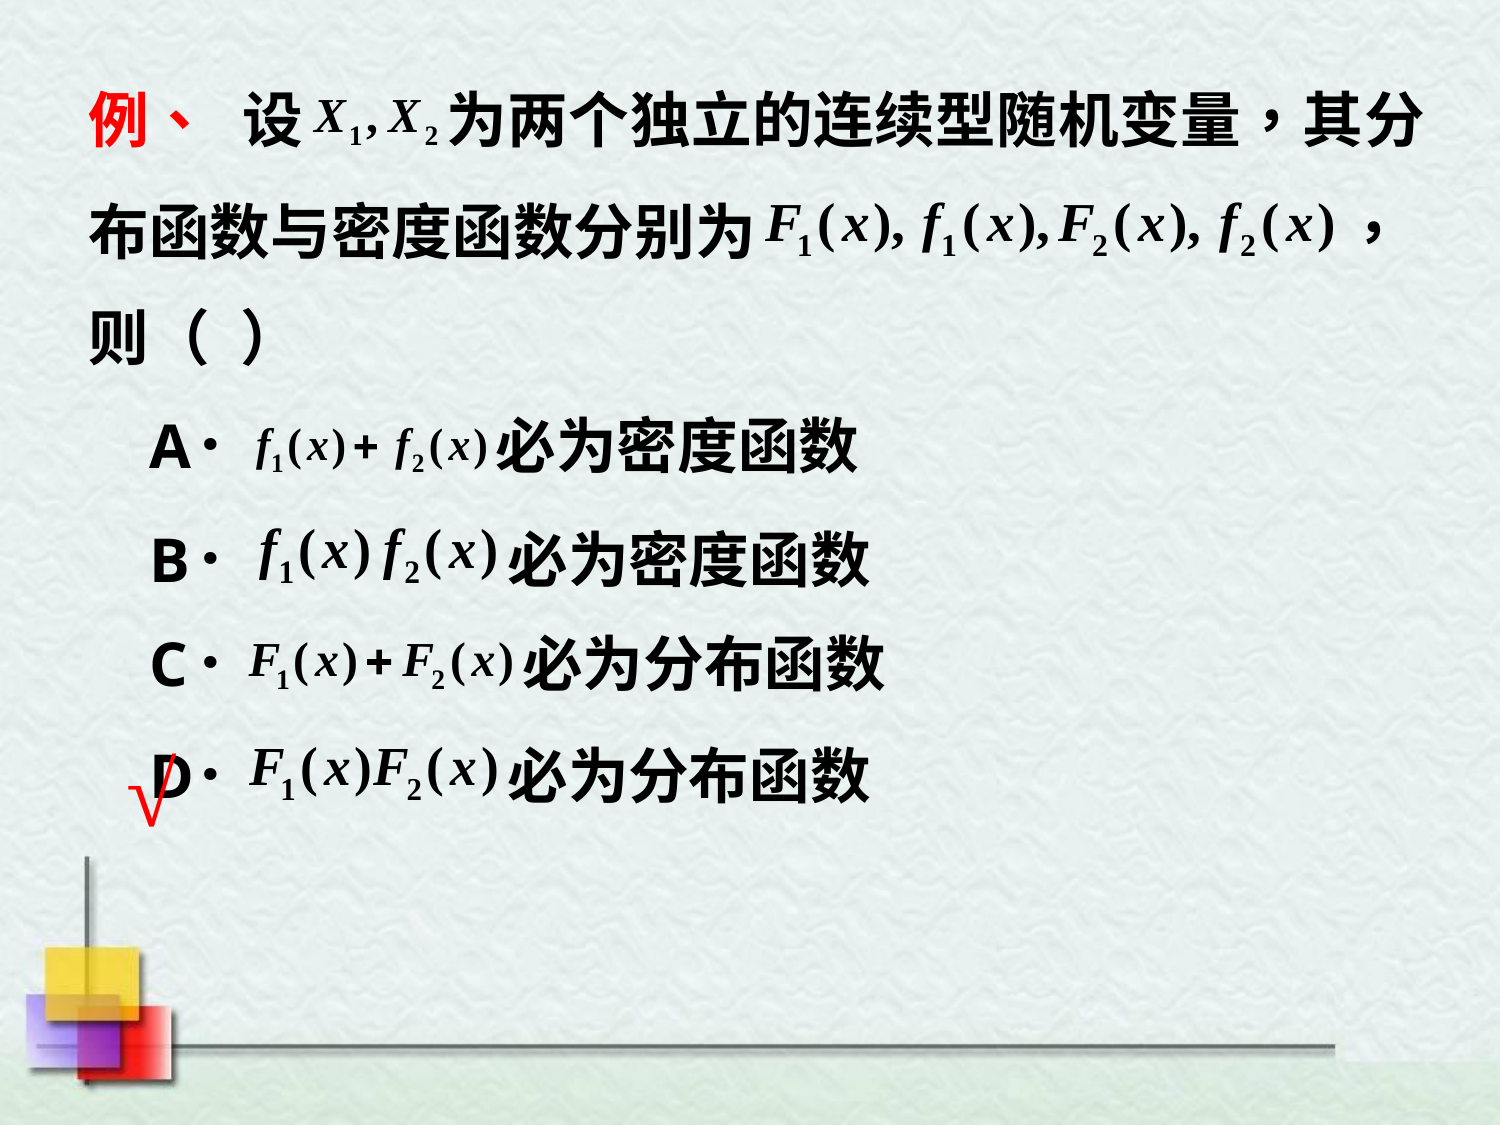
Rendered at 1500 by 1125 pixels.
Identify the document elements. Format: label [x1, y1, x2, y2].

picture [0, 0, 1500, 1125]
text_box [88, 66, 1429, 971]
